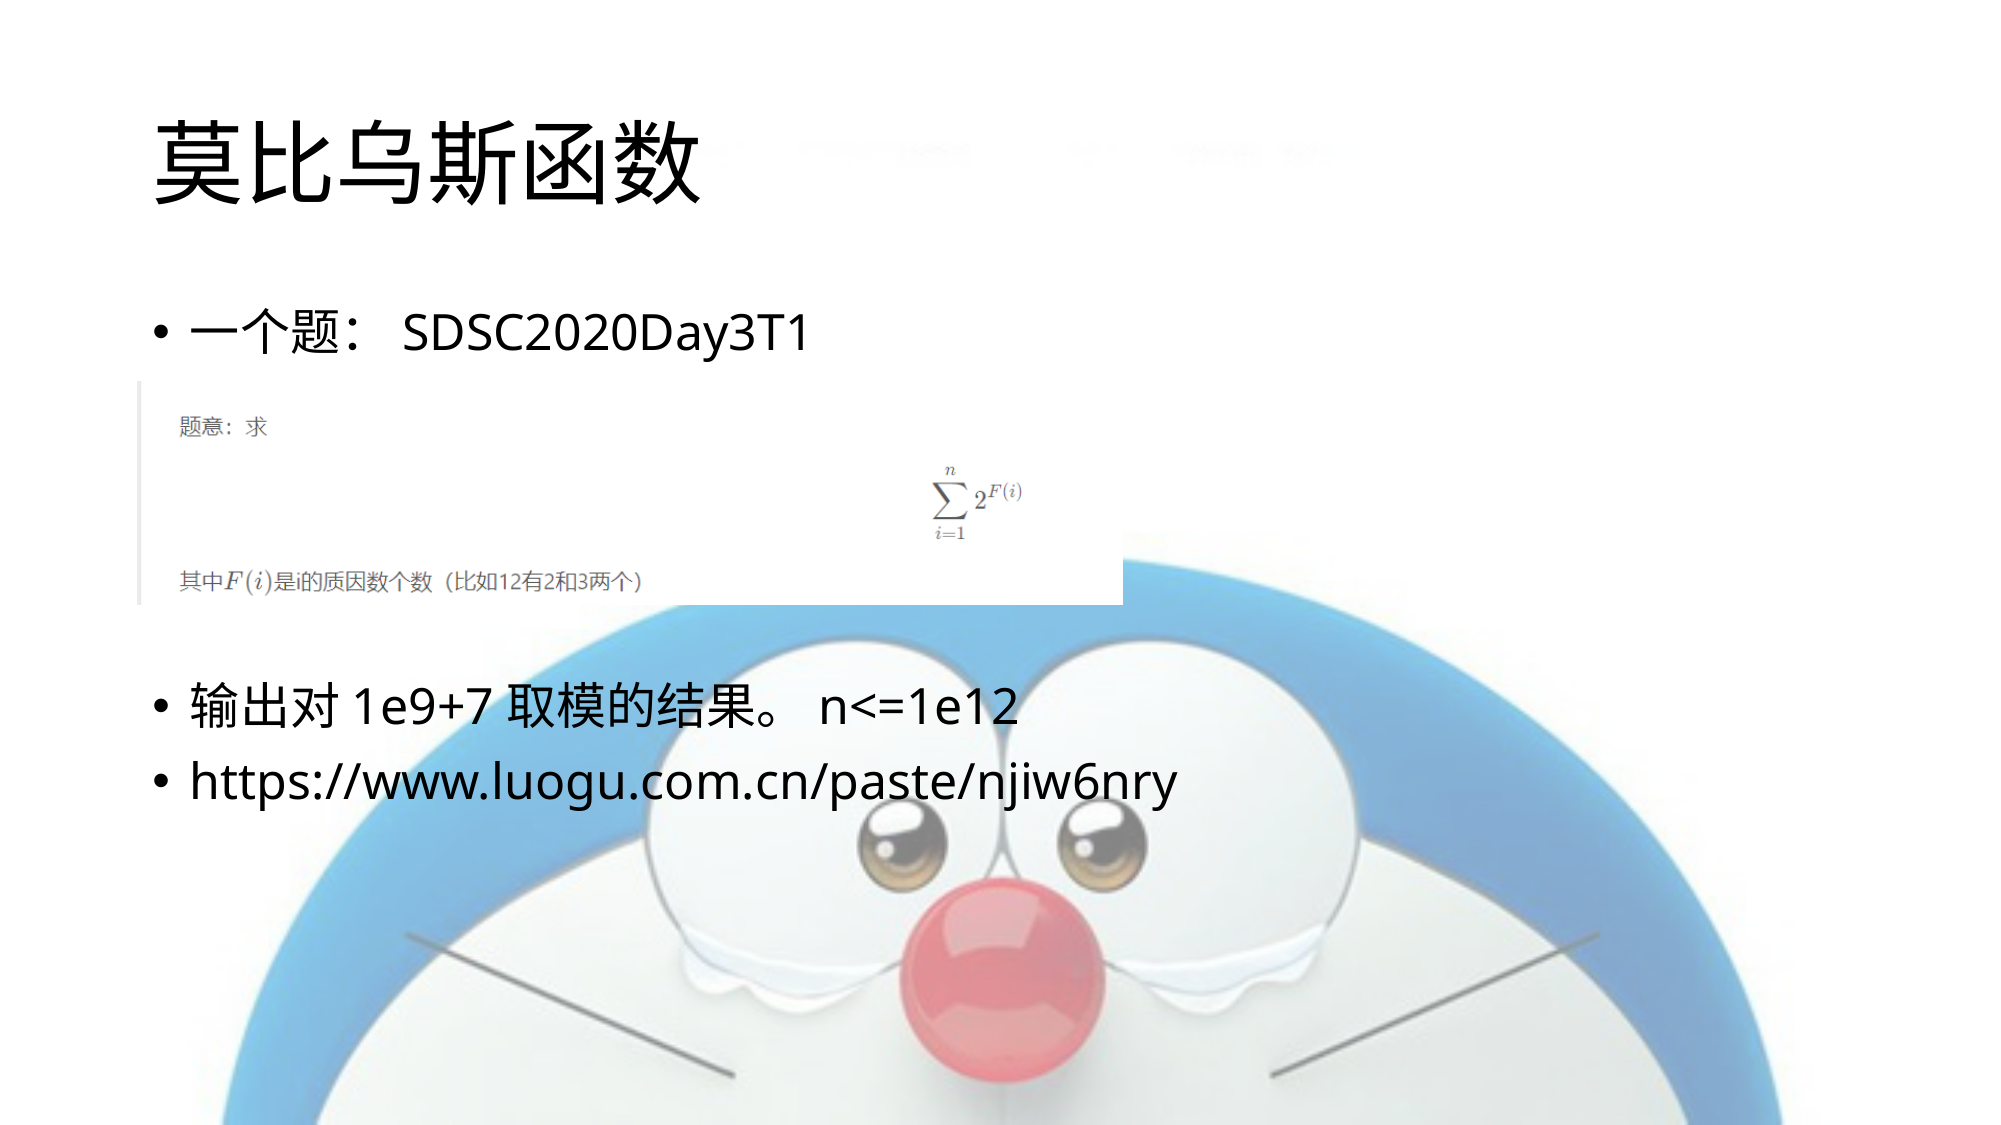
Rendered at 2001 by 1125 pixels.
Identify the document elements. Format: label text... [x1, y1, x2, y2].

picture [137, 381, 1123, 605]
title 莫比乌斯函数 [137, 58, 1863, 277]
list 一个题：SDSC2020Day3T1 输出对1e9+7取模的结果。n<=1e12 https://www.luogu.com.cn/paste/njiw6nry [137, 299, 1863, 1014]
